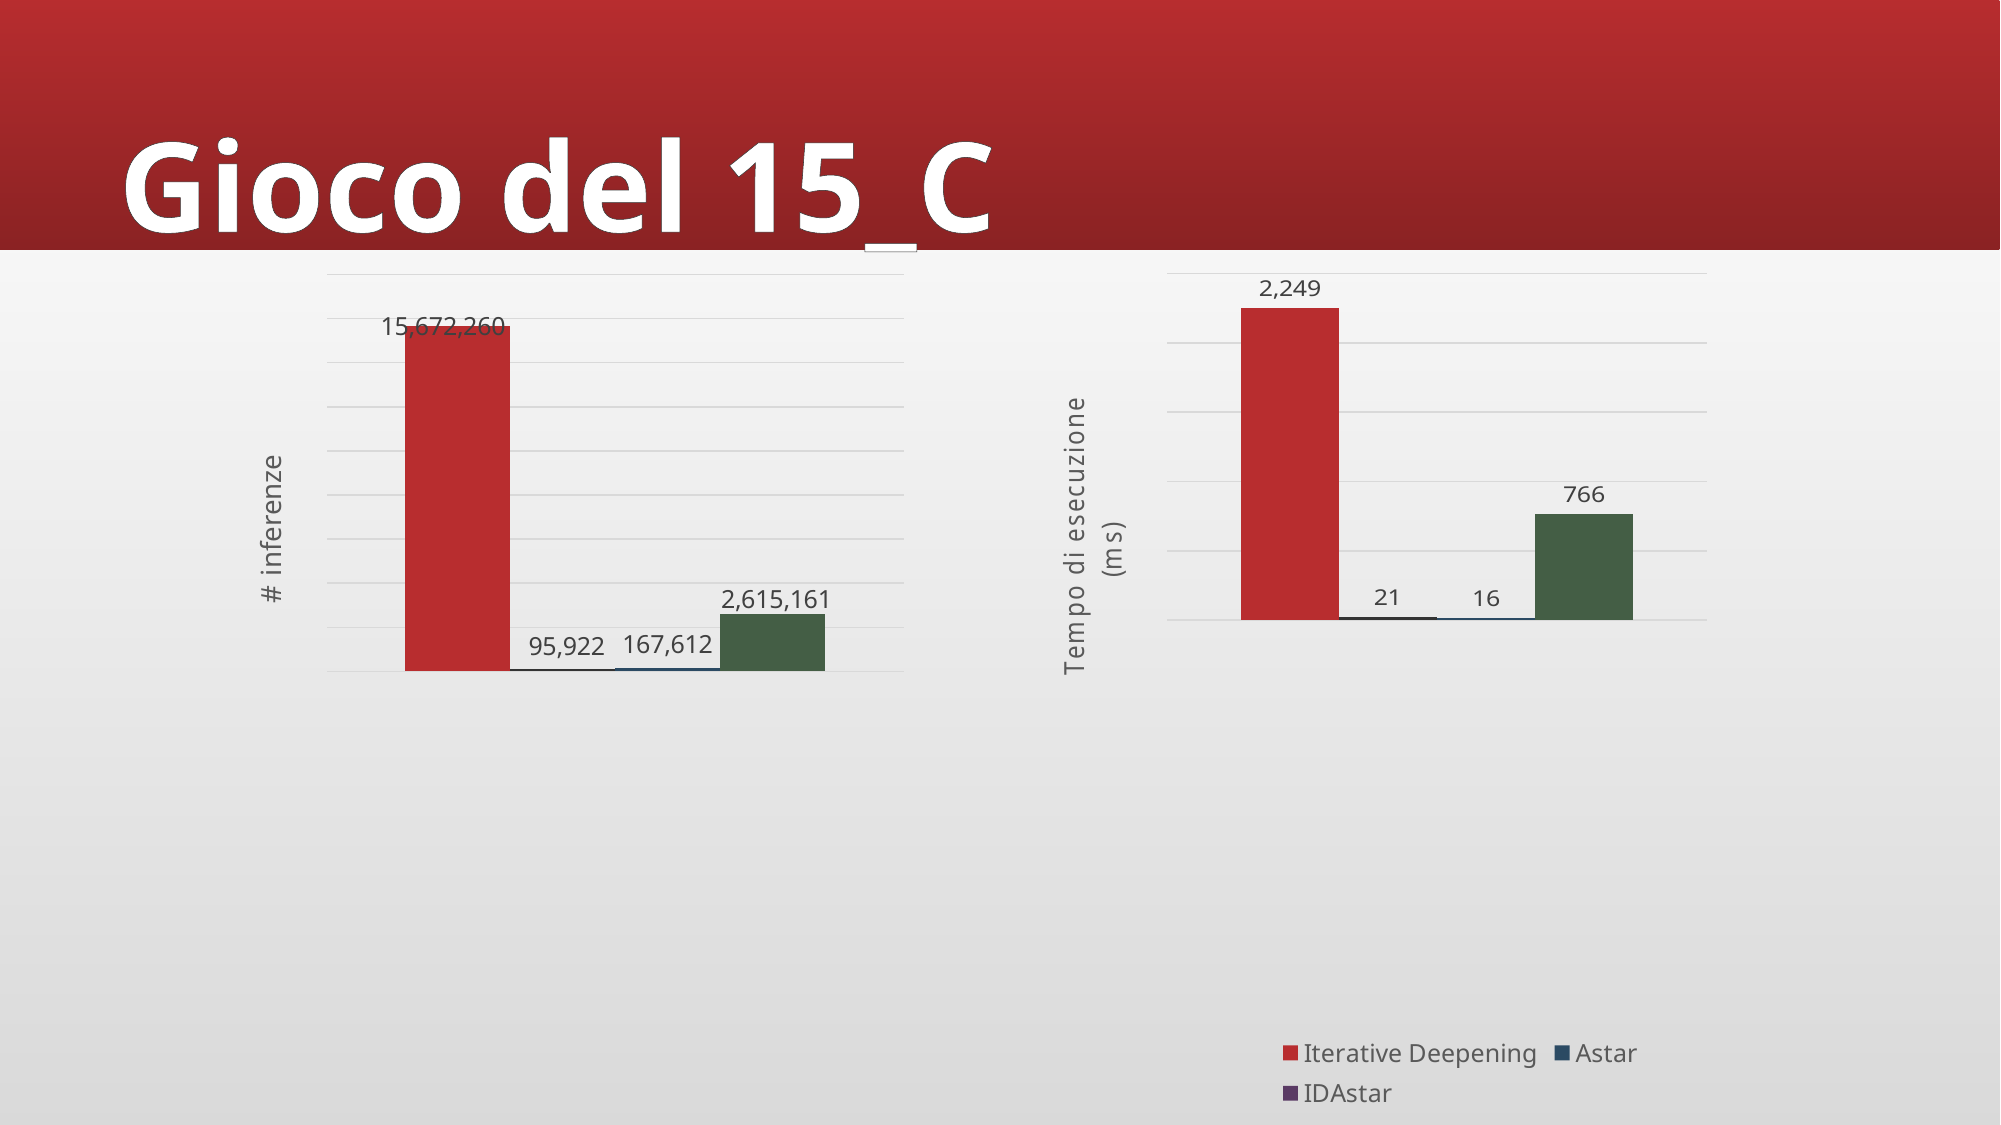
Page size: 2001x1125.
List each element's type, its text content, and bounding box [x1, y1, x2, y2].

chart [232, 266, 918, 680]
text_box Gioco del 15_C [103, 99, 1107, 265]
chart [1035, 266, 1721, 680]
chart [1118, 703, 1804, 1117]
